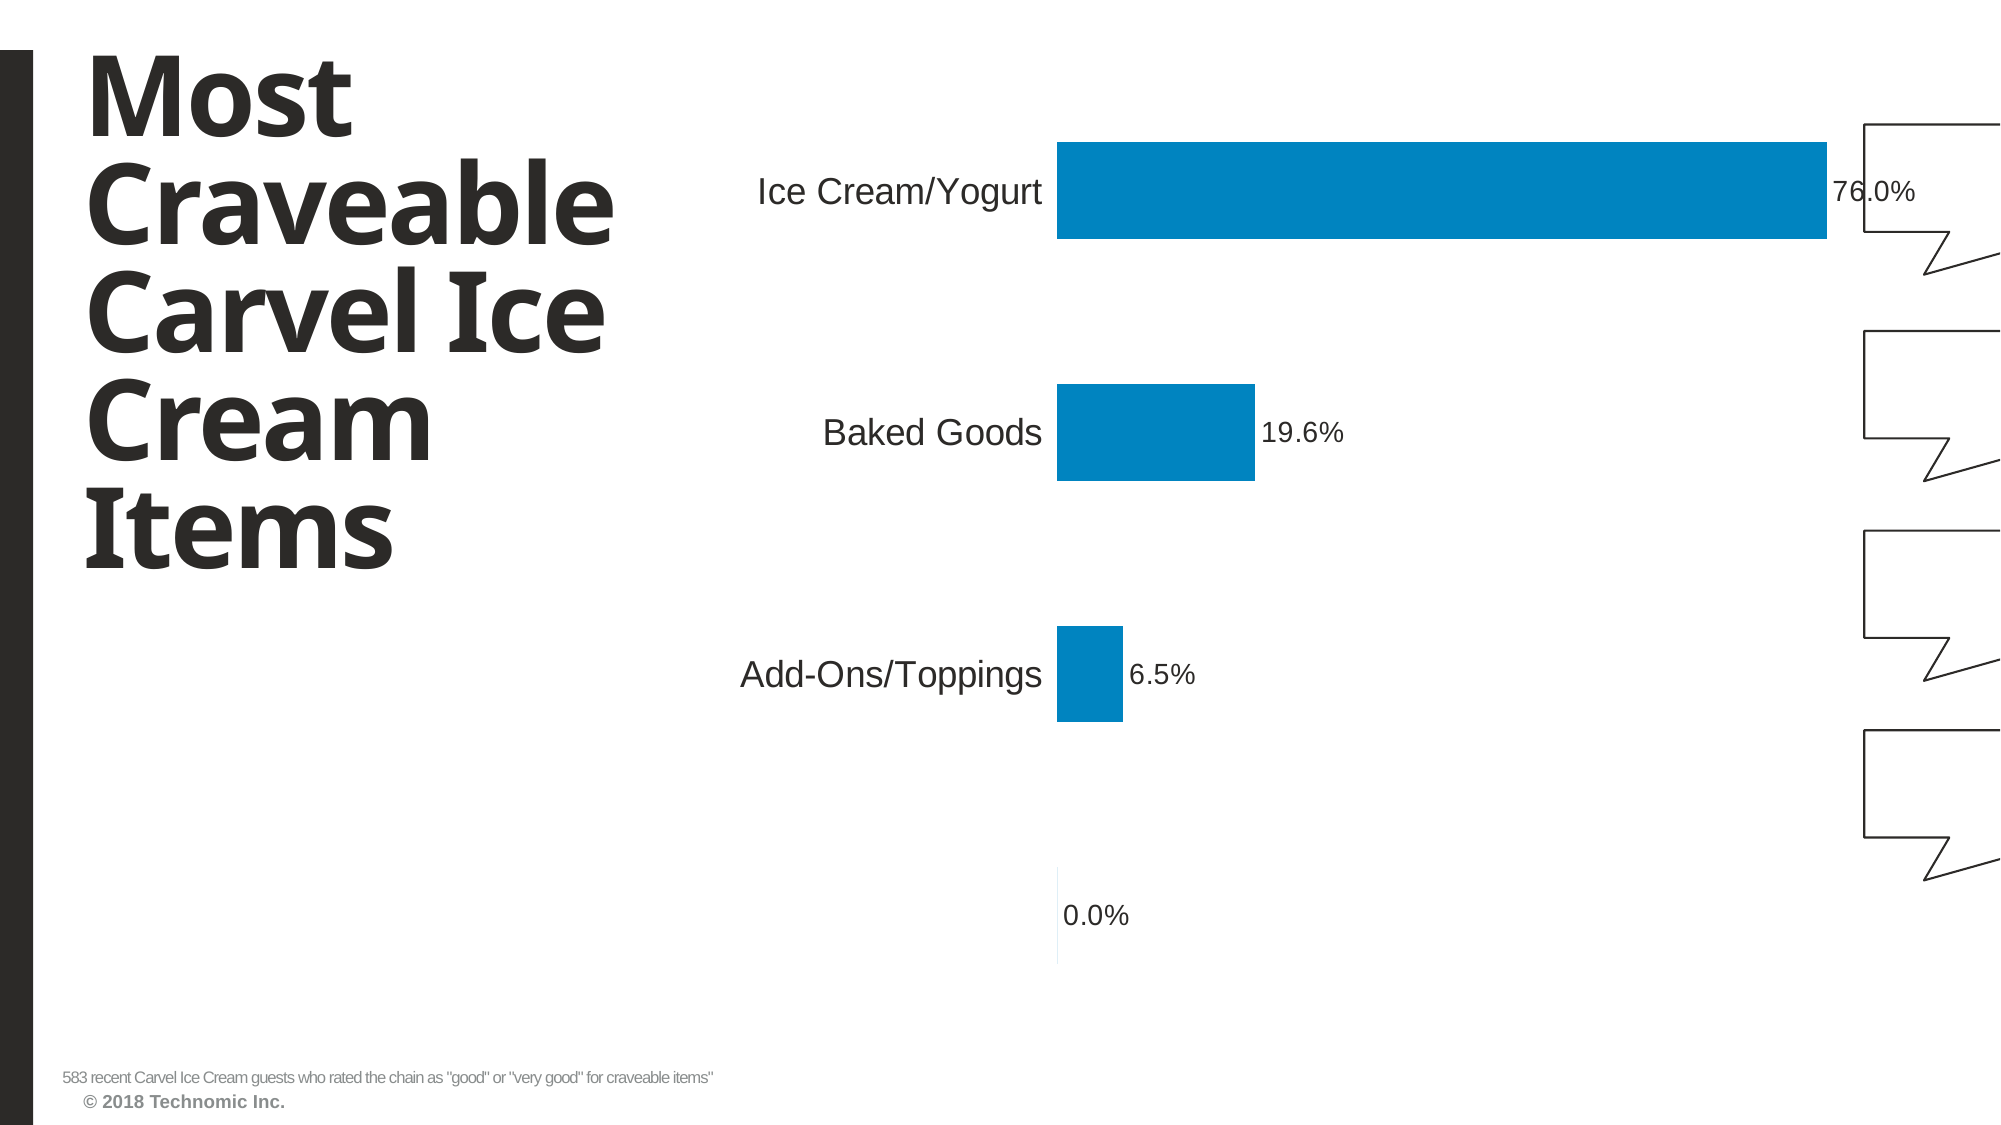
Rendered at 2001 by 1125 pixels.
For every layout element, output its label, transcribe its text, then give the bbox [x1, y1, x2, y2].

chart [716, 49, 1917, 1057]
title Most Craveable Carvel Ice Cream Items [83, 50, 714, 338]
list 583 recent Carvel Ice Cream guests who rated the chain as "good" or "very good" for craveable items" [62, 1067, 888, 1125]
